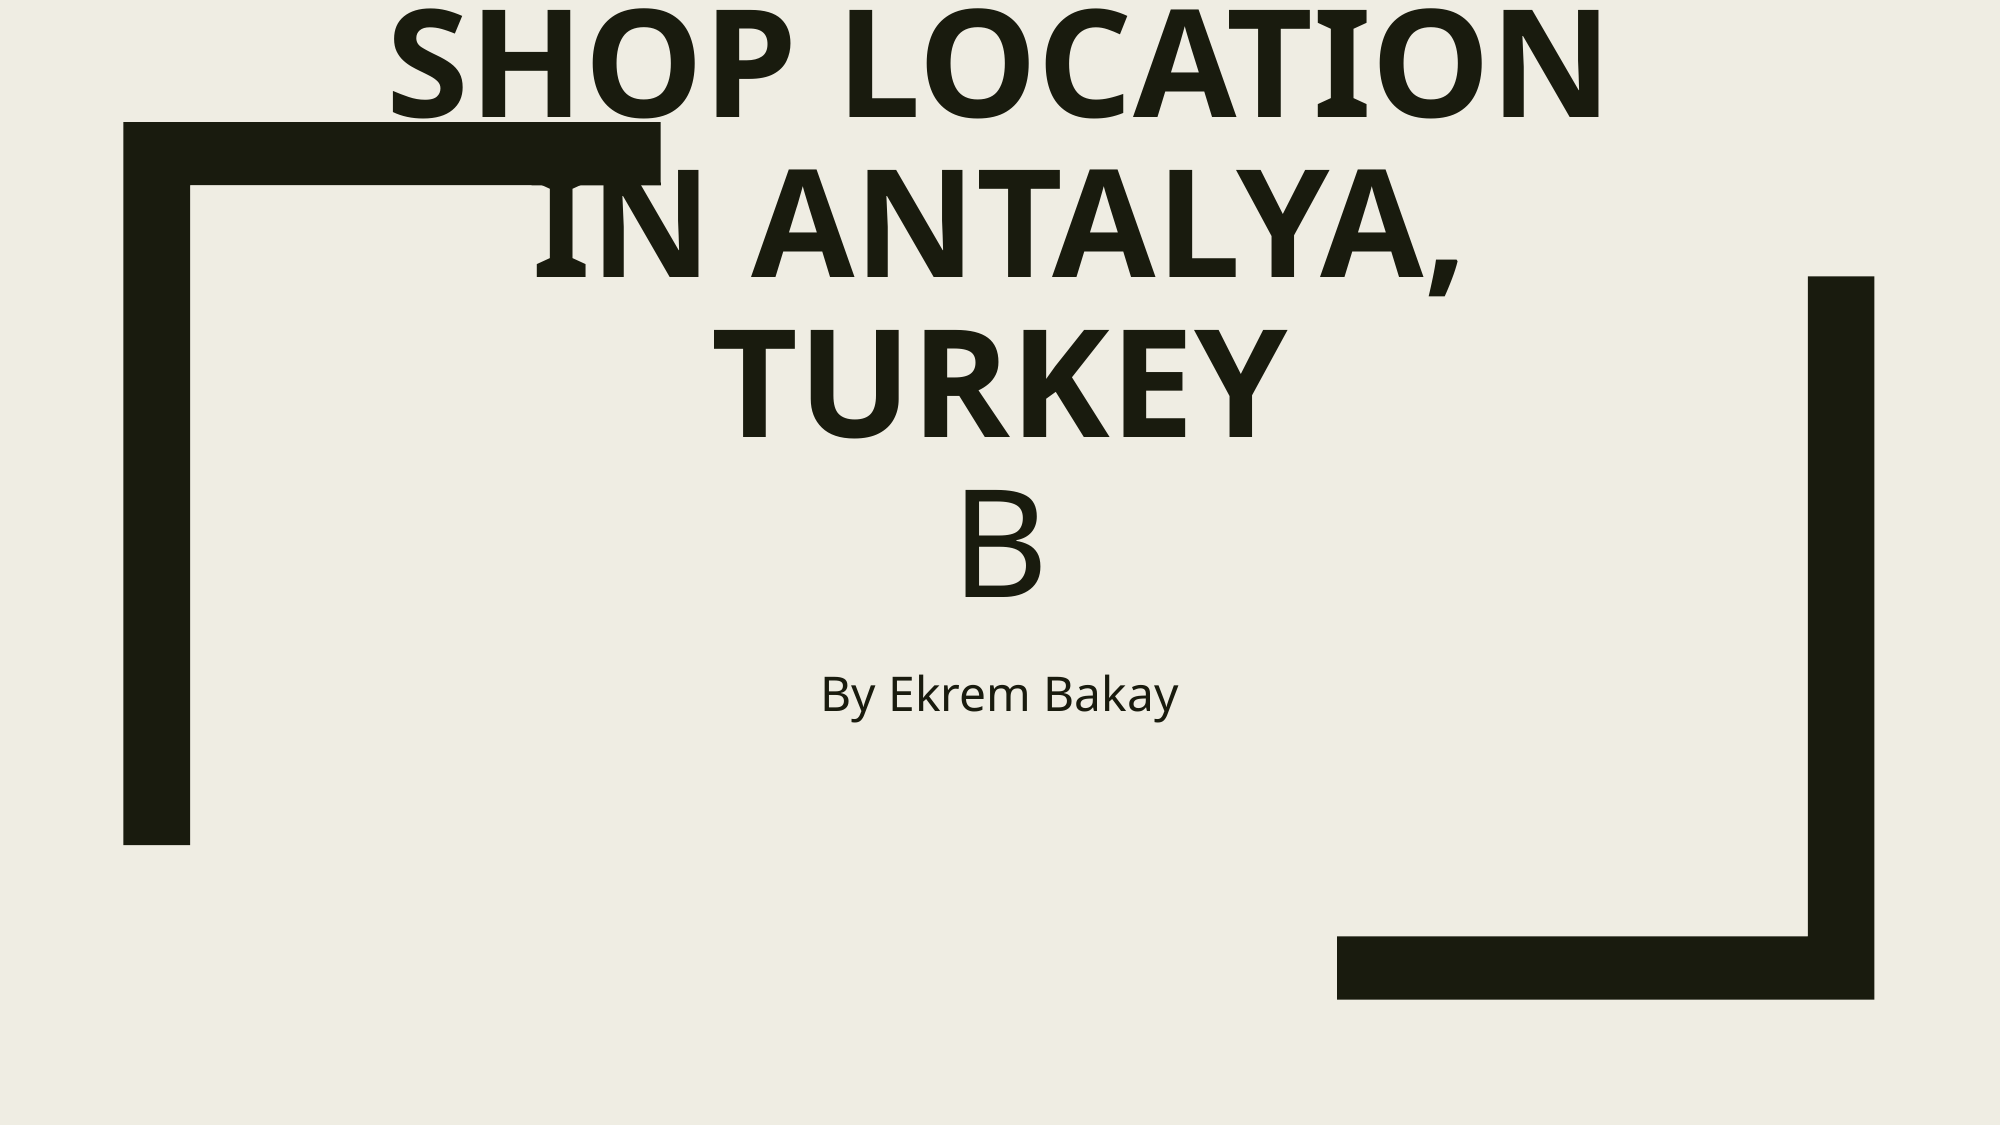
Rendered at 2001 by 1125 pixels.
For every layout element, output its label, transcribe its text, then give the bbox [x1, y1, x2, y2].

subtitle By Ekrem Bakay [439, 649, 1561, 828]
title Predicting Best Souvenir Shop Location in Antalya, TURKEY APredicting Best Souvenir Shop Location in Antalya, TURKEY B [314, 293, 1686, 638]
